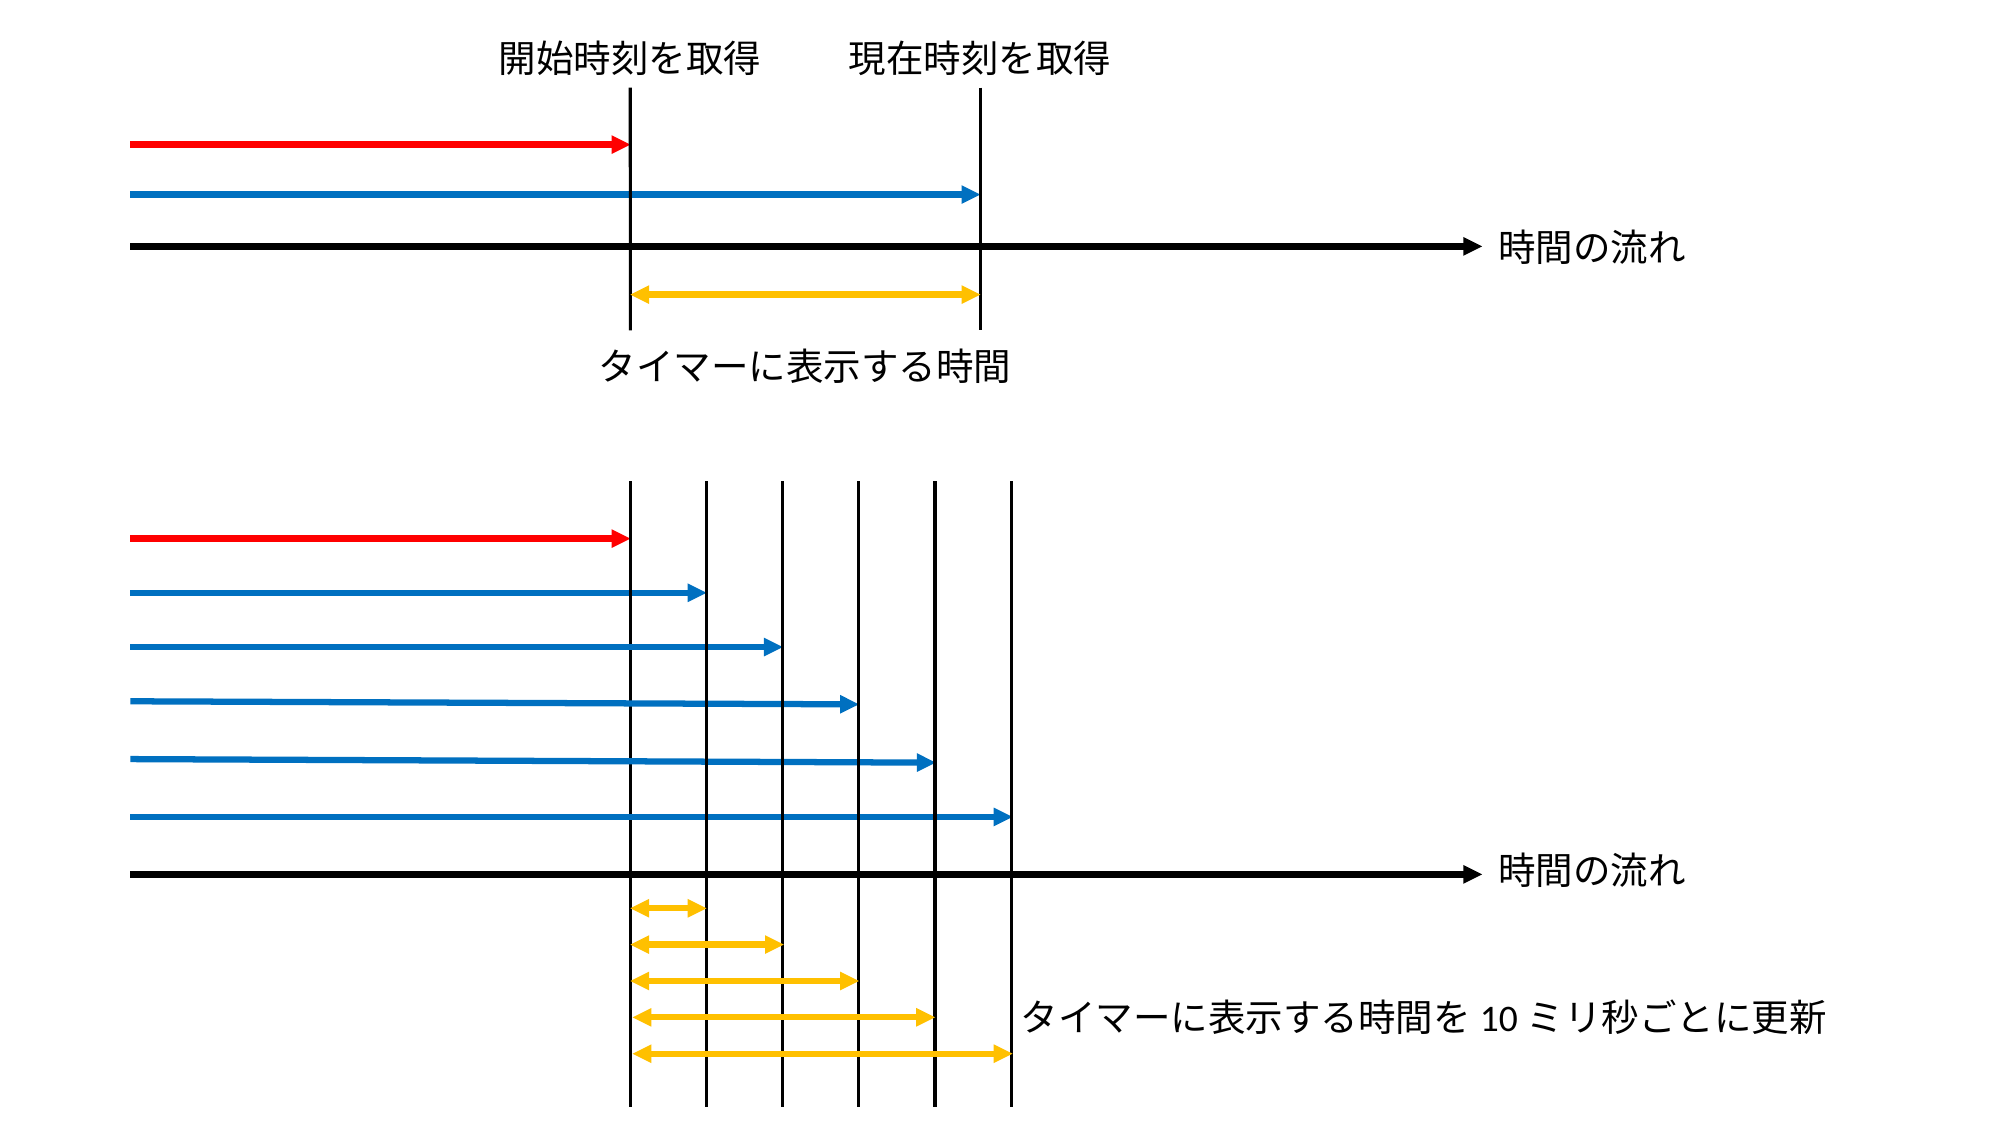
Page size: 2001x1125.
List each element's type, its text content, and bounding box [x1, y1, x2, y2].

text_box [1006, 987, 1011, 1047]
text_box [707, 701, 782, 705]
text_box タイマーに表示する時間を10ミリ秒ごとに更新 [1012, 987, 1842, 1047]
text_box 時間の流れ [1483, 216, 1701, 276]
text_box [707, 759, 782, 763]
text_box タイマーに表示する時間 [584, 335, 1027, 395]
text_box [130, 759, 706, 763]
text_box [130, 701, 706, 705]
text_box 開始時刻を取得 [484, 27, 777, 88]
text_box 時間の流れ [1483, 839, 1701, 900]
text_box 現在時刻を取得 [834, 27, 1127, 88]
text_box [783, 701, 858, 705]
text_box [783, 759, 858, 763]
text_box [859, 759, 934, 763]
